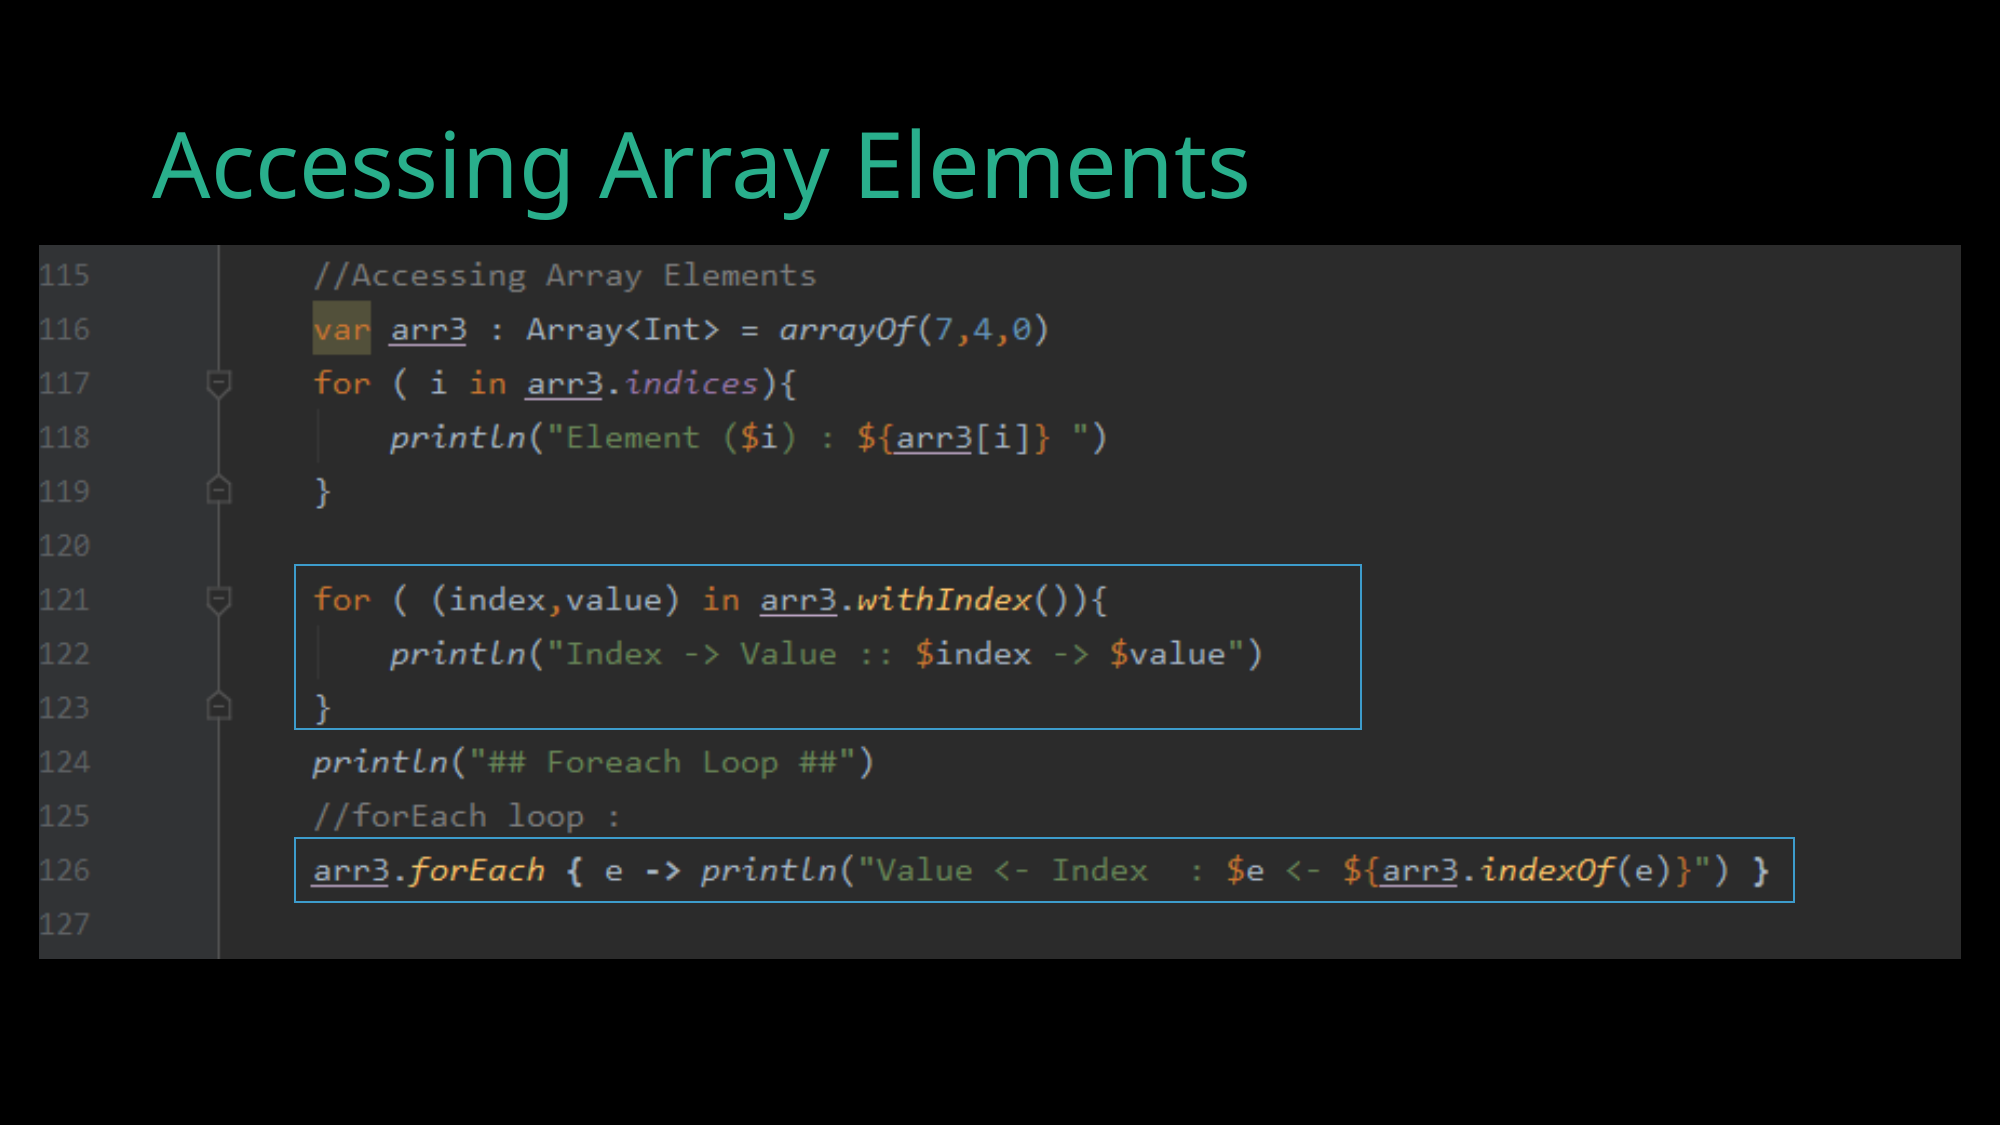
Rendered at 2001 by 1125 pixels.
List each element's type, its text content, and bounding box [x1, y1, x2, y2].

title Accessing Array Elements [137, 59, 1863, 245]
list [39, 245, 1961, 959]
